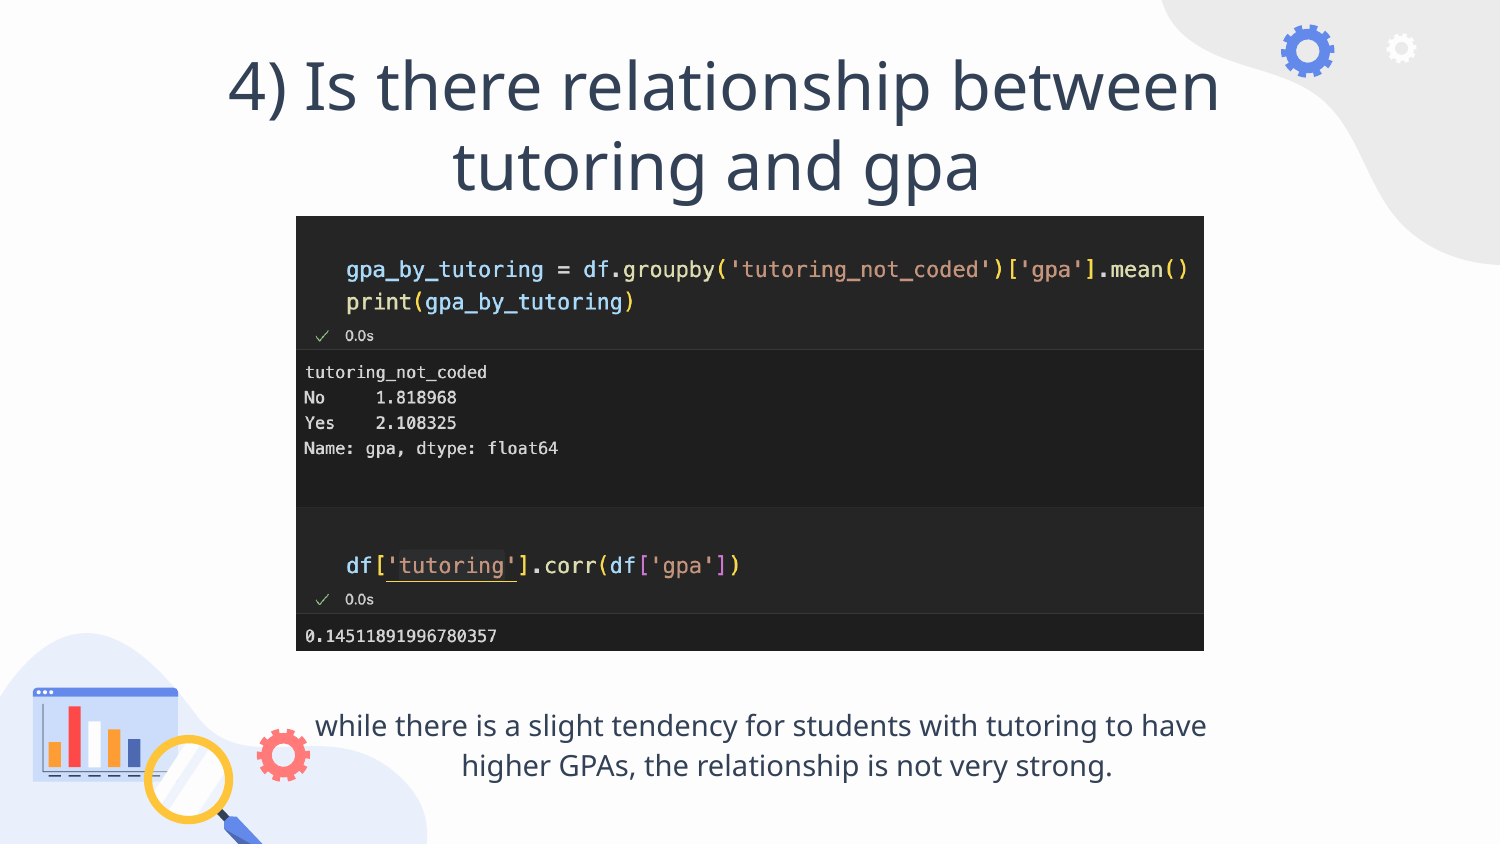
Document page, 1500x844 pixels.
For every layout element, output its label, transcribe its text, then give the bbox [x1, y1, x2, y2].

title 4) Is there relationship between tutoring and gpa [94, 29, 1358, 124]
subtitle while there is a slight tendency for students with tutoring to have higher GPAs, the relationship is not very strong. [271, 687, 1229, 793]
picture [296, 216, 1204, 651]
